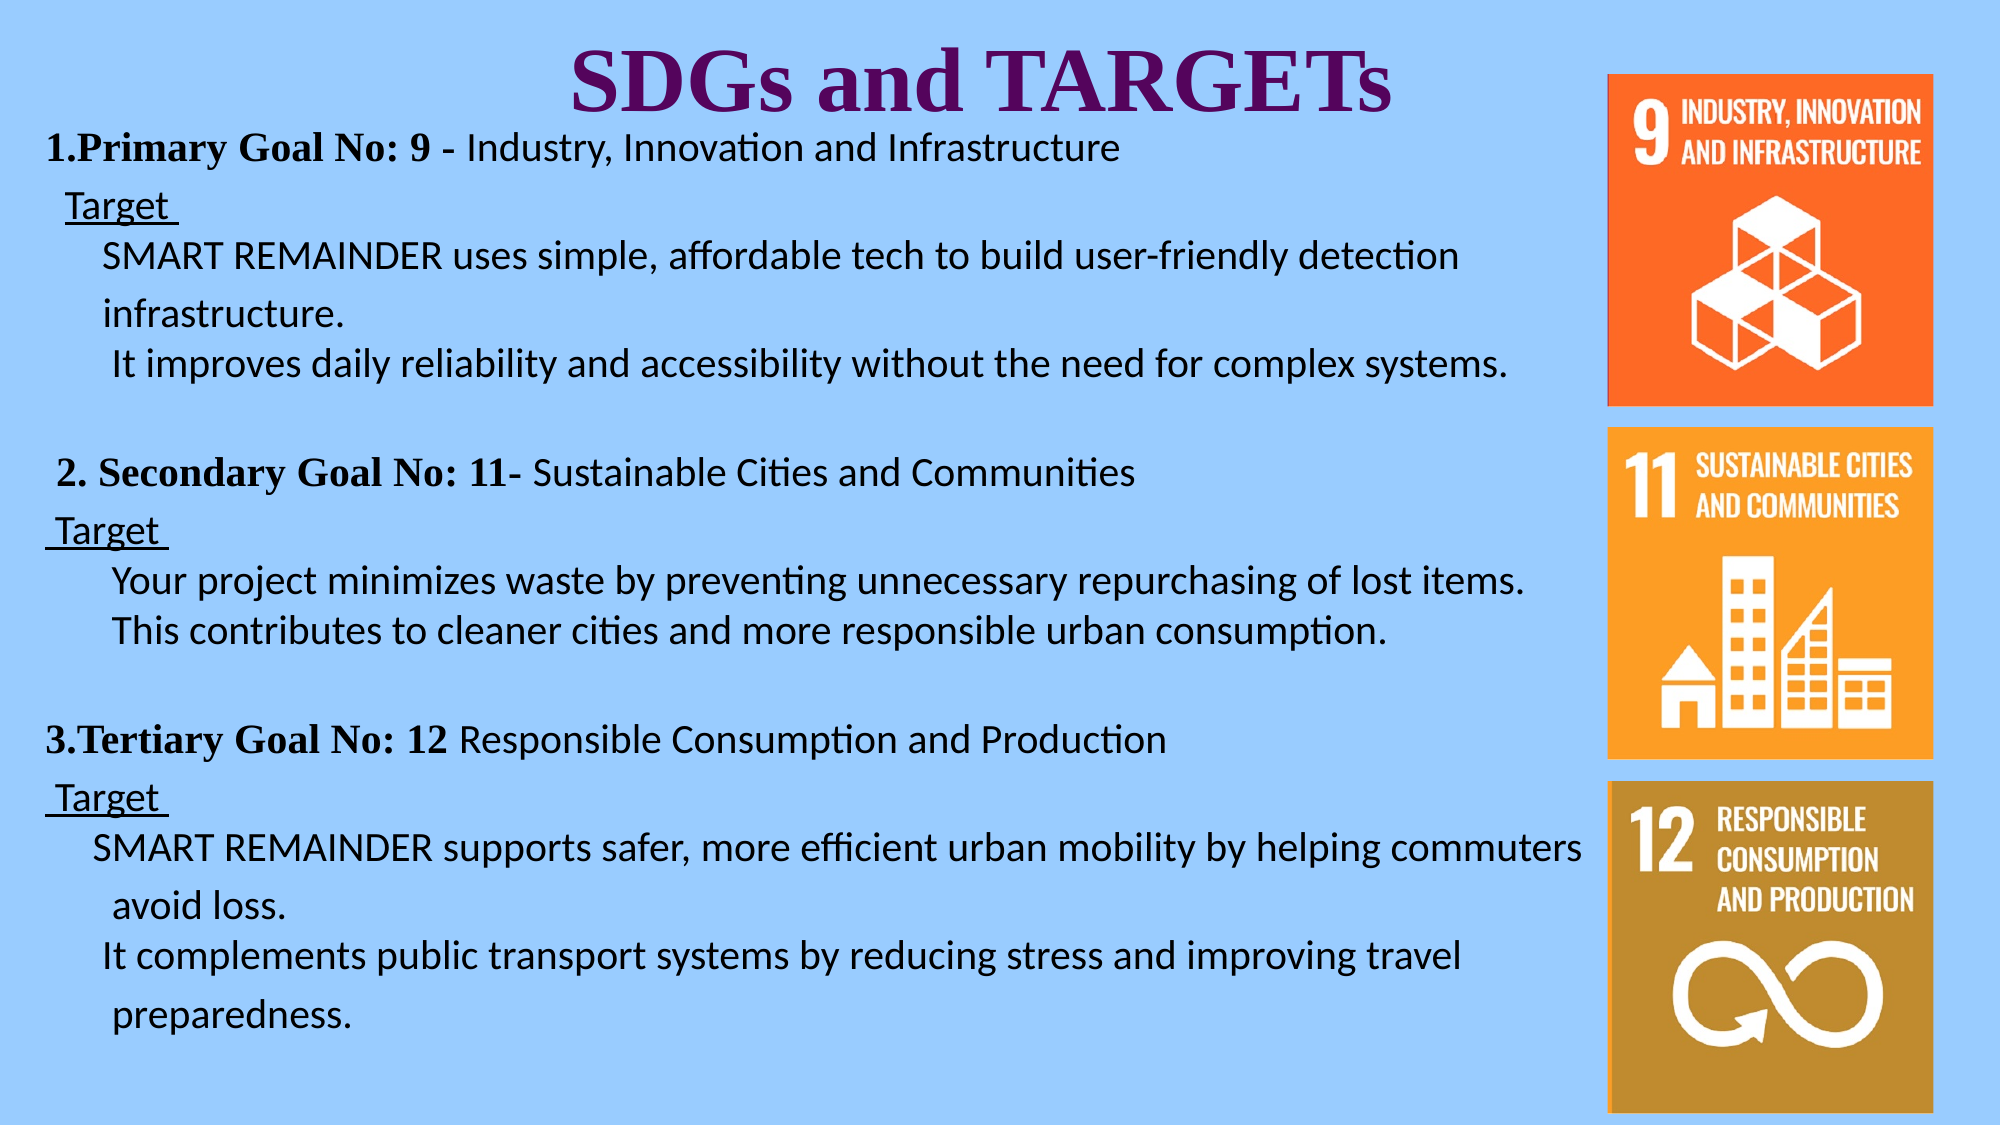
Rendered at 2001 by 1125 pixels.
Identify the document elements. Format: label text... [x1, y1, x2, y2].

list Primary Goal No: 9 - Industry, Innovation and Infrastructure Target SMART REMAINDER uses simple, affordable tech to build user-friendly detection infrastructure. It improves daily reliability and accessibility without the need for complex systems. 2. Secondary Goal No: 11- Sustainable Cities and Communities Target Your project minimizes waste by preventing unnecessary repurchasing of lost items. This contributes to cleaner cities and more responsible urban consumption. Tertiary Goal No: 12 Responsible Consumption and Production Target SMART REMAINDER supports safer, more efficient urban mobility by helping commuters avoid loss. It complements public transport systems by reducing stress and improving travel preparedness. [30, 61, 1613, 1094]
picture [1607, 426, 1934, 760]
title SDGs and TARGETs [81, 0, 1882, 72]
picture [1607, 780, 1934, 1114]
picture [1607, 73, 1934, 407]
